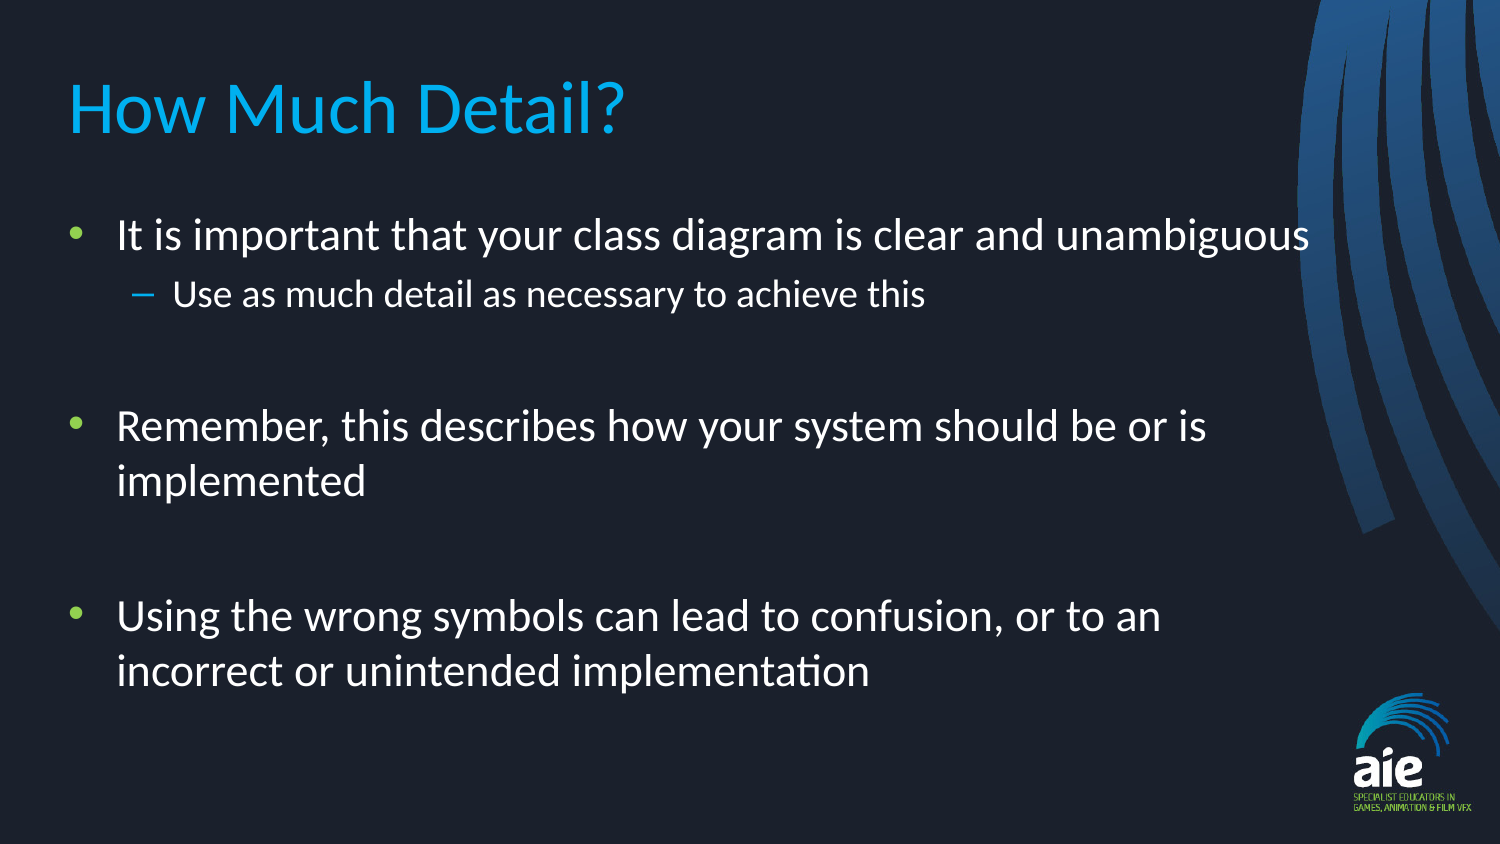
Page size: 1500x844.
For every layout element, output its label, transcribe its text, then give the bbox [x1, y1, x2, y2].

picture [0, 0, 1500, 844]
list It is important that your class diagram is clear and unambiguous Use as much detail as necessary to achieve this Remember, this describes how your system should be or is implemented Using the wrong symbols can lead to confusion, or to an incorrect or unintended implementation [53, 197, 1329, 753]
title How Much Detail? [53, 33, 1425, 175]
